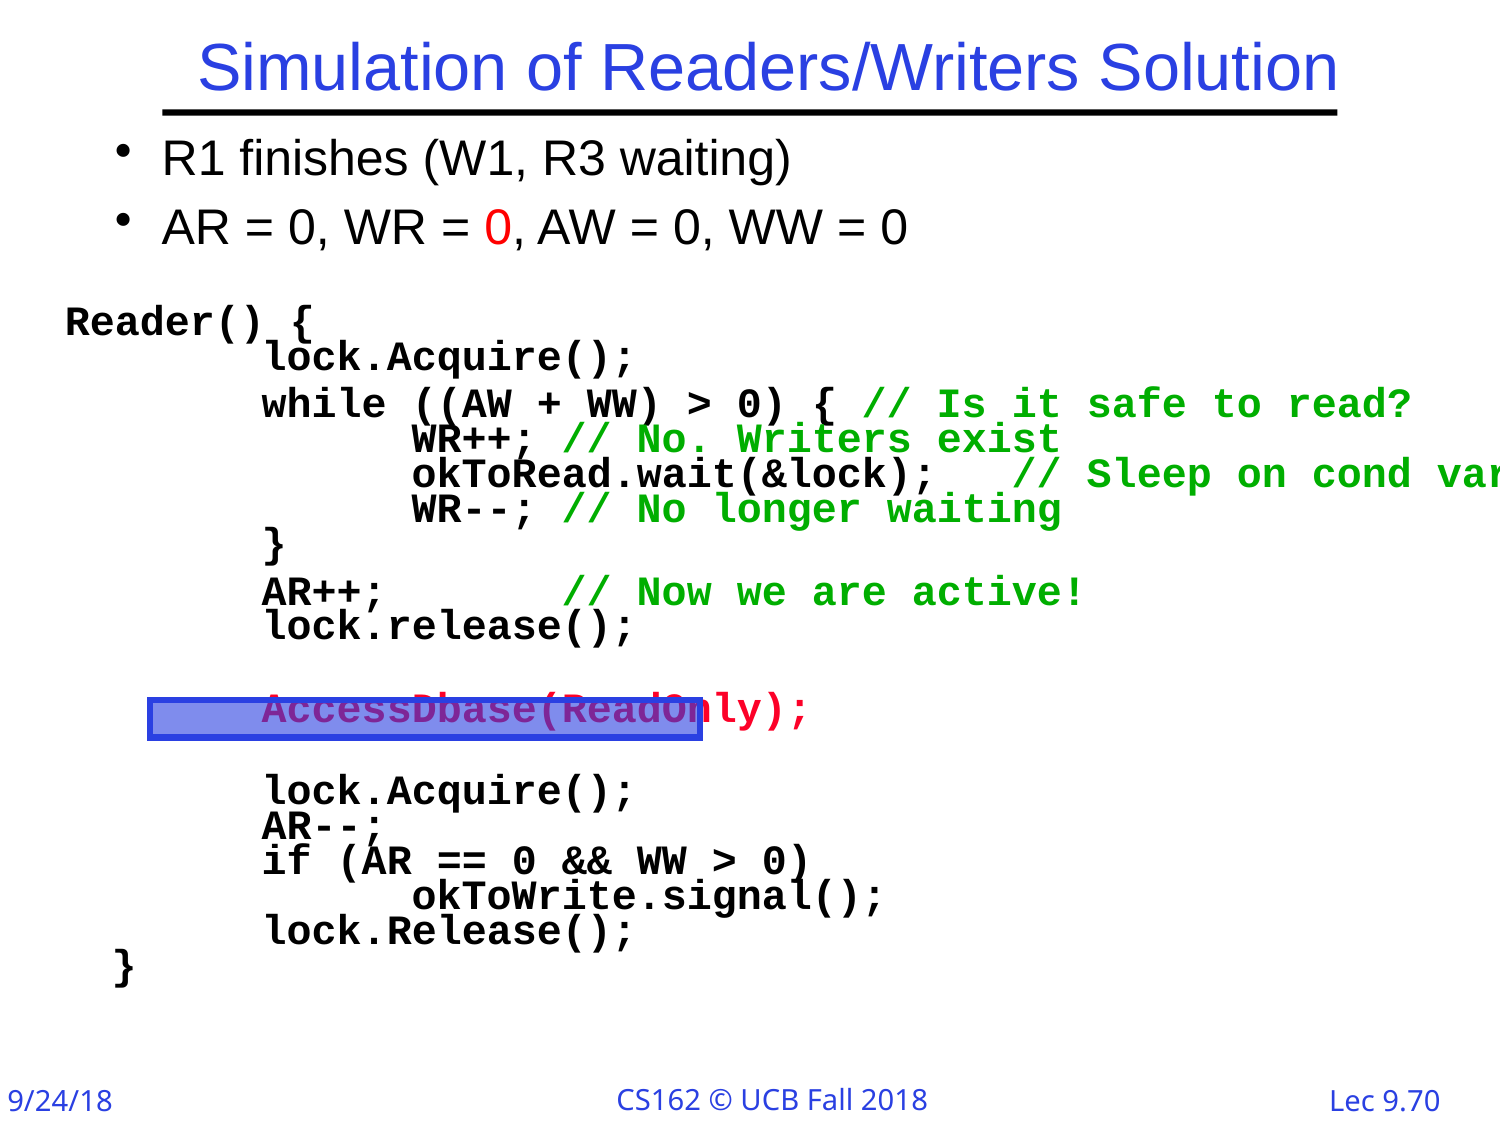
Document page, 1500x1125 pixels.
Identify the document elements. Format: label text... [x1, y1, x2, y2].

list R1 finishes (W1, R3 waiting) AR = 0, WR = 0, AW = 0, WW = 0 [99, 125, 1400, 299]
text_box [150, 699, 700, 738]
text_box Reader() { lock.Acquire(); while ((AW + WW) > 0) { // Is it safe to read? WR++; // No. Writers exist okToRead.wait(&lock); // Sleep on cond var WR--; // No longer waiting } AR++; // Now we are active! lock.release(); AccessDbase(ReadOnly); lock.Acquire(); AR--; if (AR == 0 && WW > 0) okToWrite.signal(); lock.Release(); } [49, 299, 1500, 1013]
title Simulation of Readers/Writers Solution [87, 24, 1450, 113]
